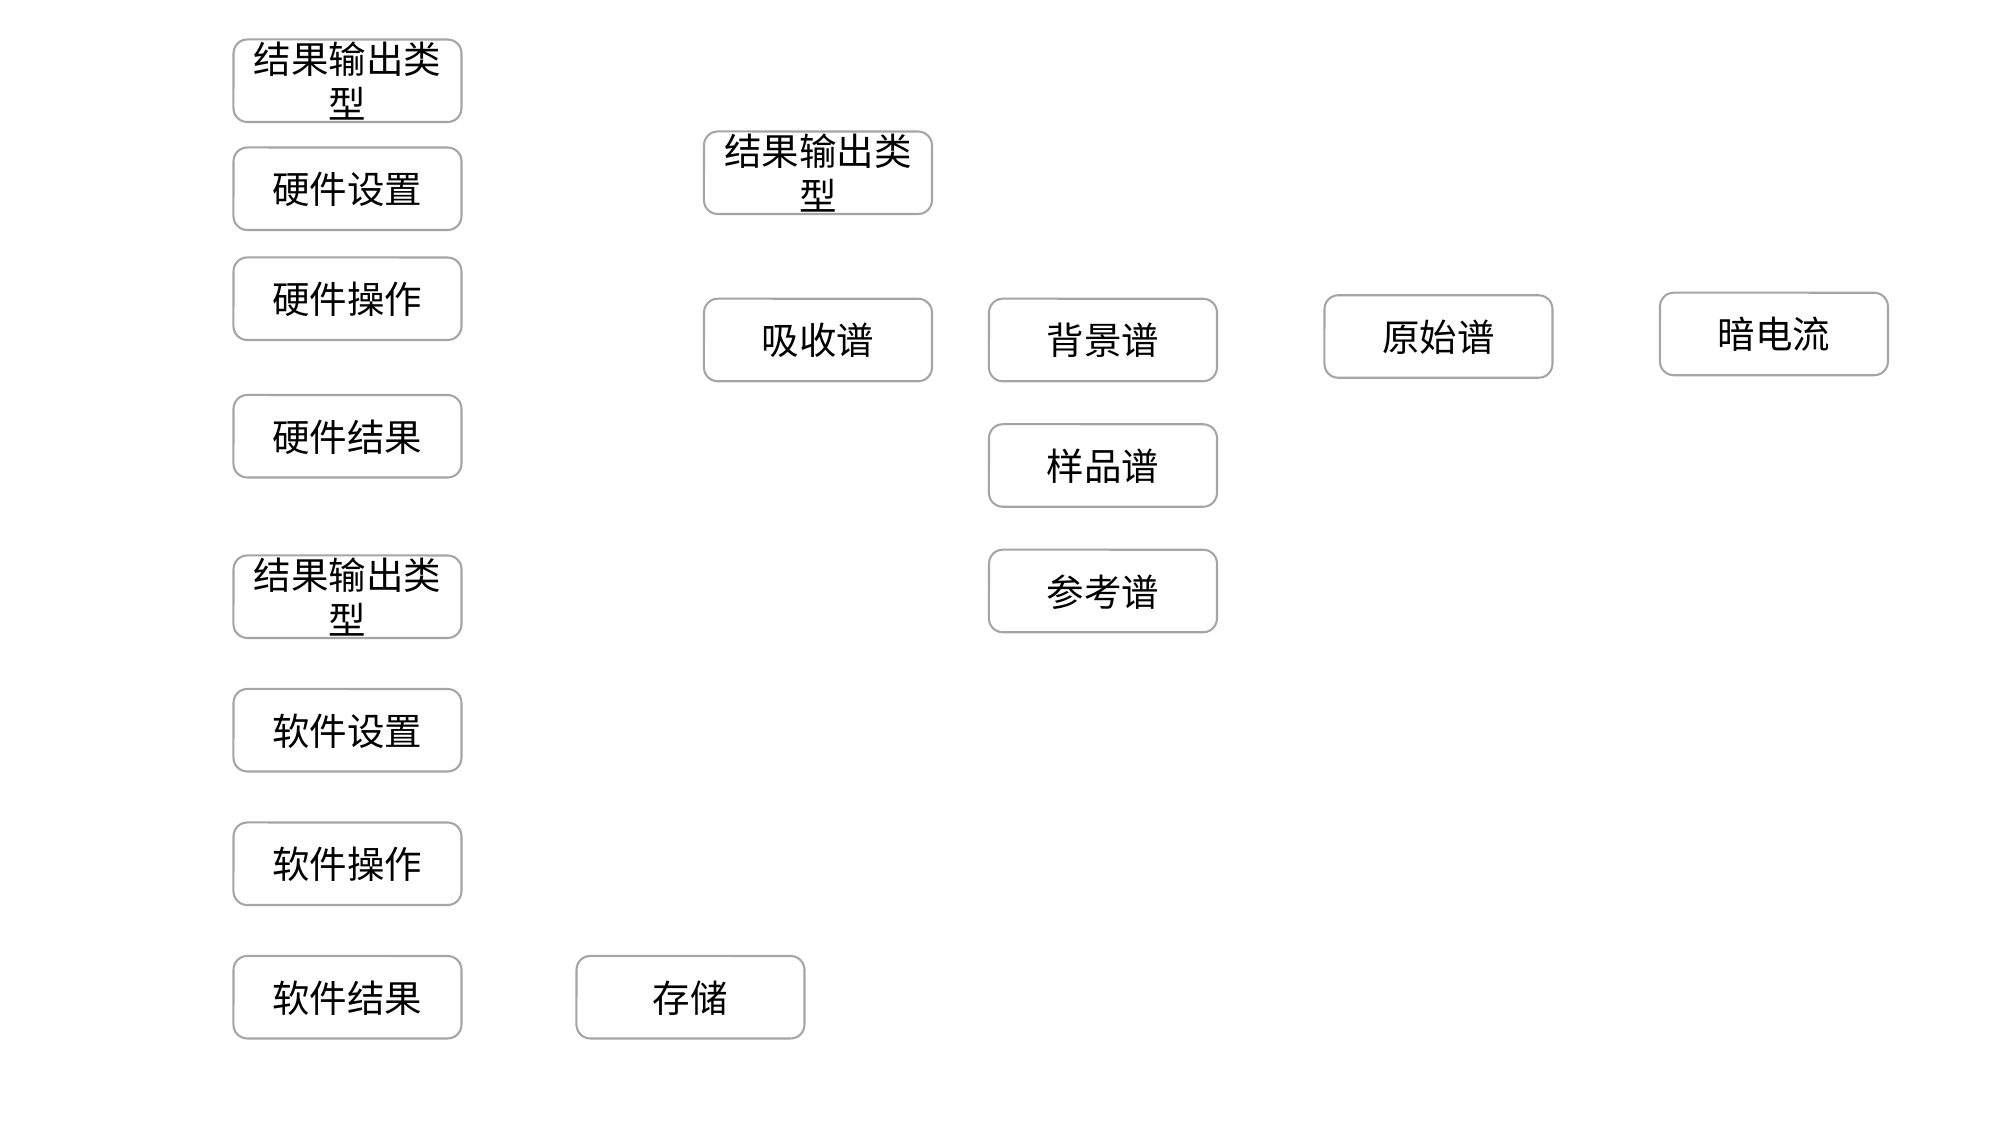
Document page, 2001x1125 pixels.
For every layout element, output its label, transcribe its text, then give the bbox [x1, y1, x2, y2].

text_box 硬件设置 [232, 146, 463, 232]
text_box 结果输出类型 [232, 554, 463, 640]
text_box 软件设置 [232, 687, 463, 773]
text_box 软件结果 [232, 954, 463, 1040]
text_box 结果输出类型 [232, 38, 463, 124]
text_box 硬件操作 [232, 256, 463, 342]
text_box 硬件结果 [232, 393, 463, 479]
text_box 存储 [575, 954, 806, 1040]
text_box 原始谱 [1323, 294, 1554, 379]
text_box 结果输出类型 [702, 130, 934, 216]
text_box 吸收谱 [702, 297, 934, 383]
text_box 样品谱 [987, 423, 1219, 508]
text_box 背景谱 [987, 297, 1219, 383]
text_box 参考谱 [987, 548, 1219, 634]
text_box 软件操作 [232, 821, 463, 907]
text_box 暗电流 [1658, 291, 1890, 377]
